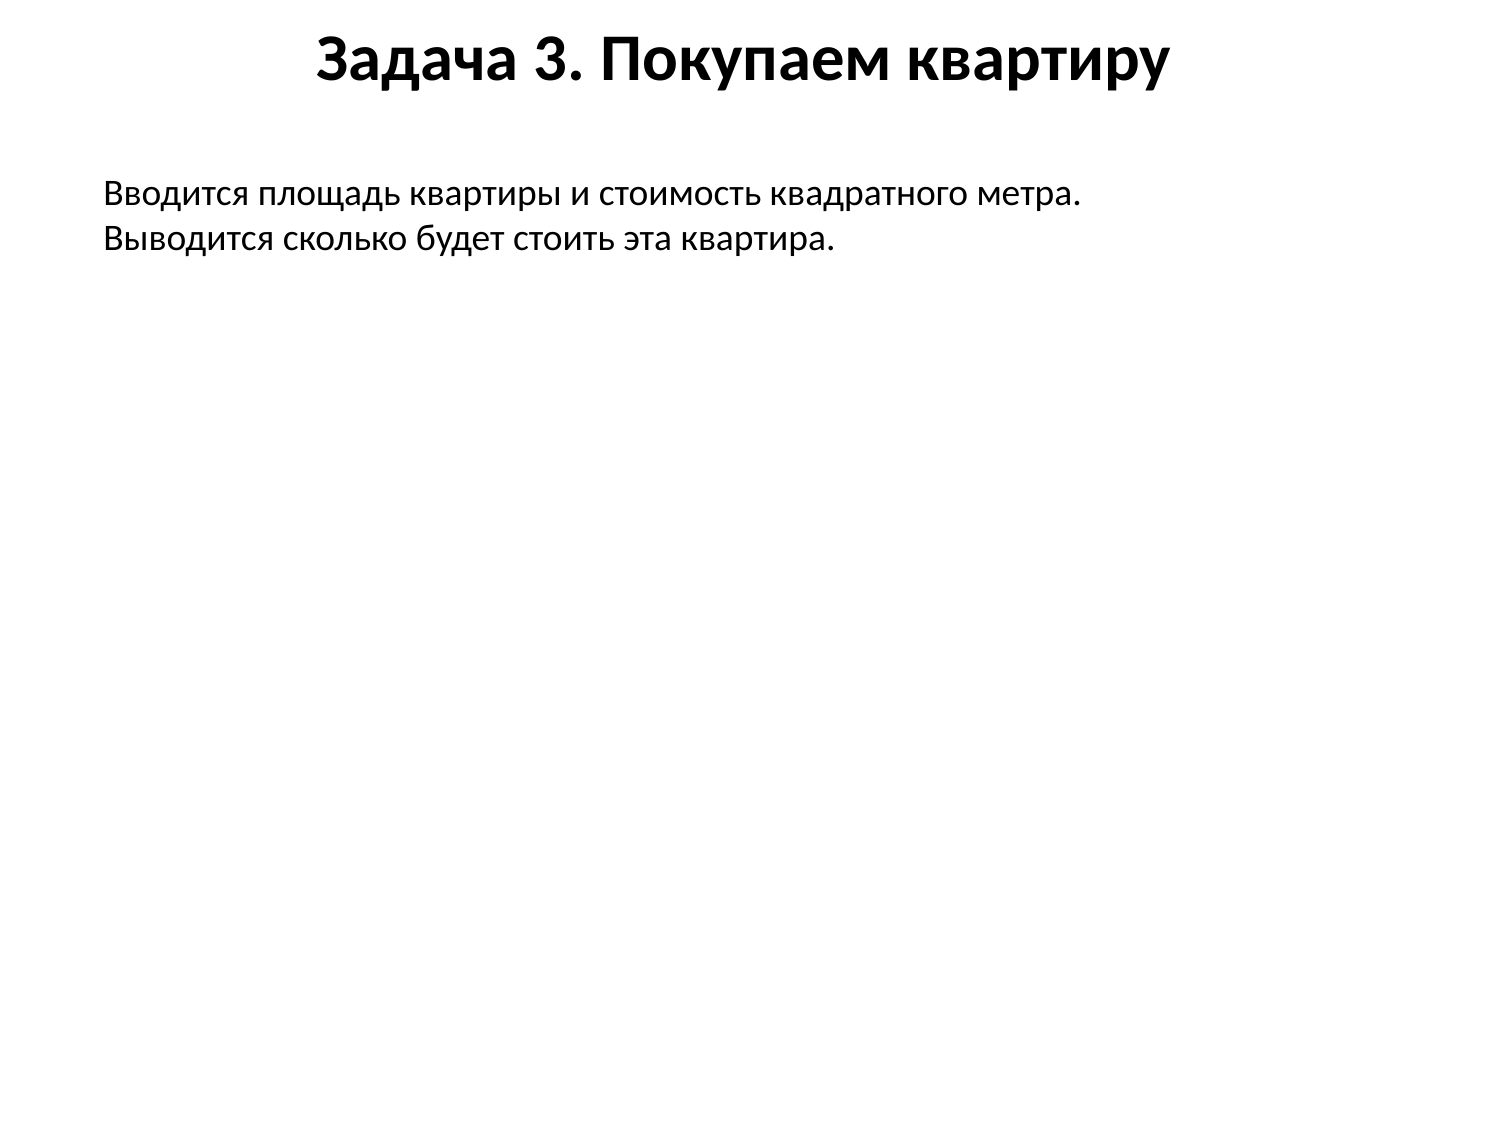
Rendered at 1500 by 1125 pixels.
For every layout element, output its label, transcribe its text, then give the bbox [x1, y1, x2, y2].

text_box Вводится площадь квартиры и стоимость квадратного метра. Выводится сколько будет стоить эта квартира. [88, 160, 1424, 311]
title Задача 3. Покупаем квартиру [29, 19, 1459, 88]
